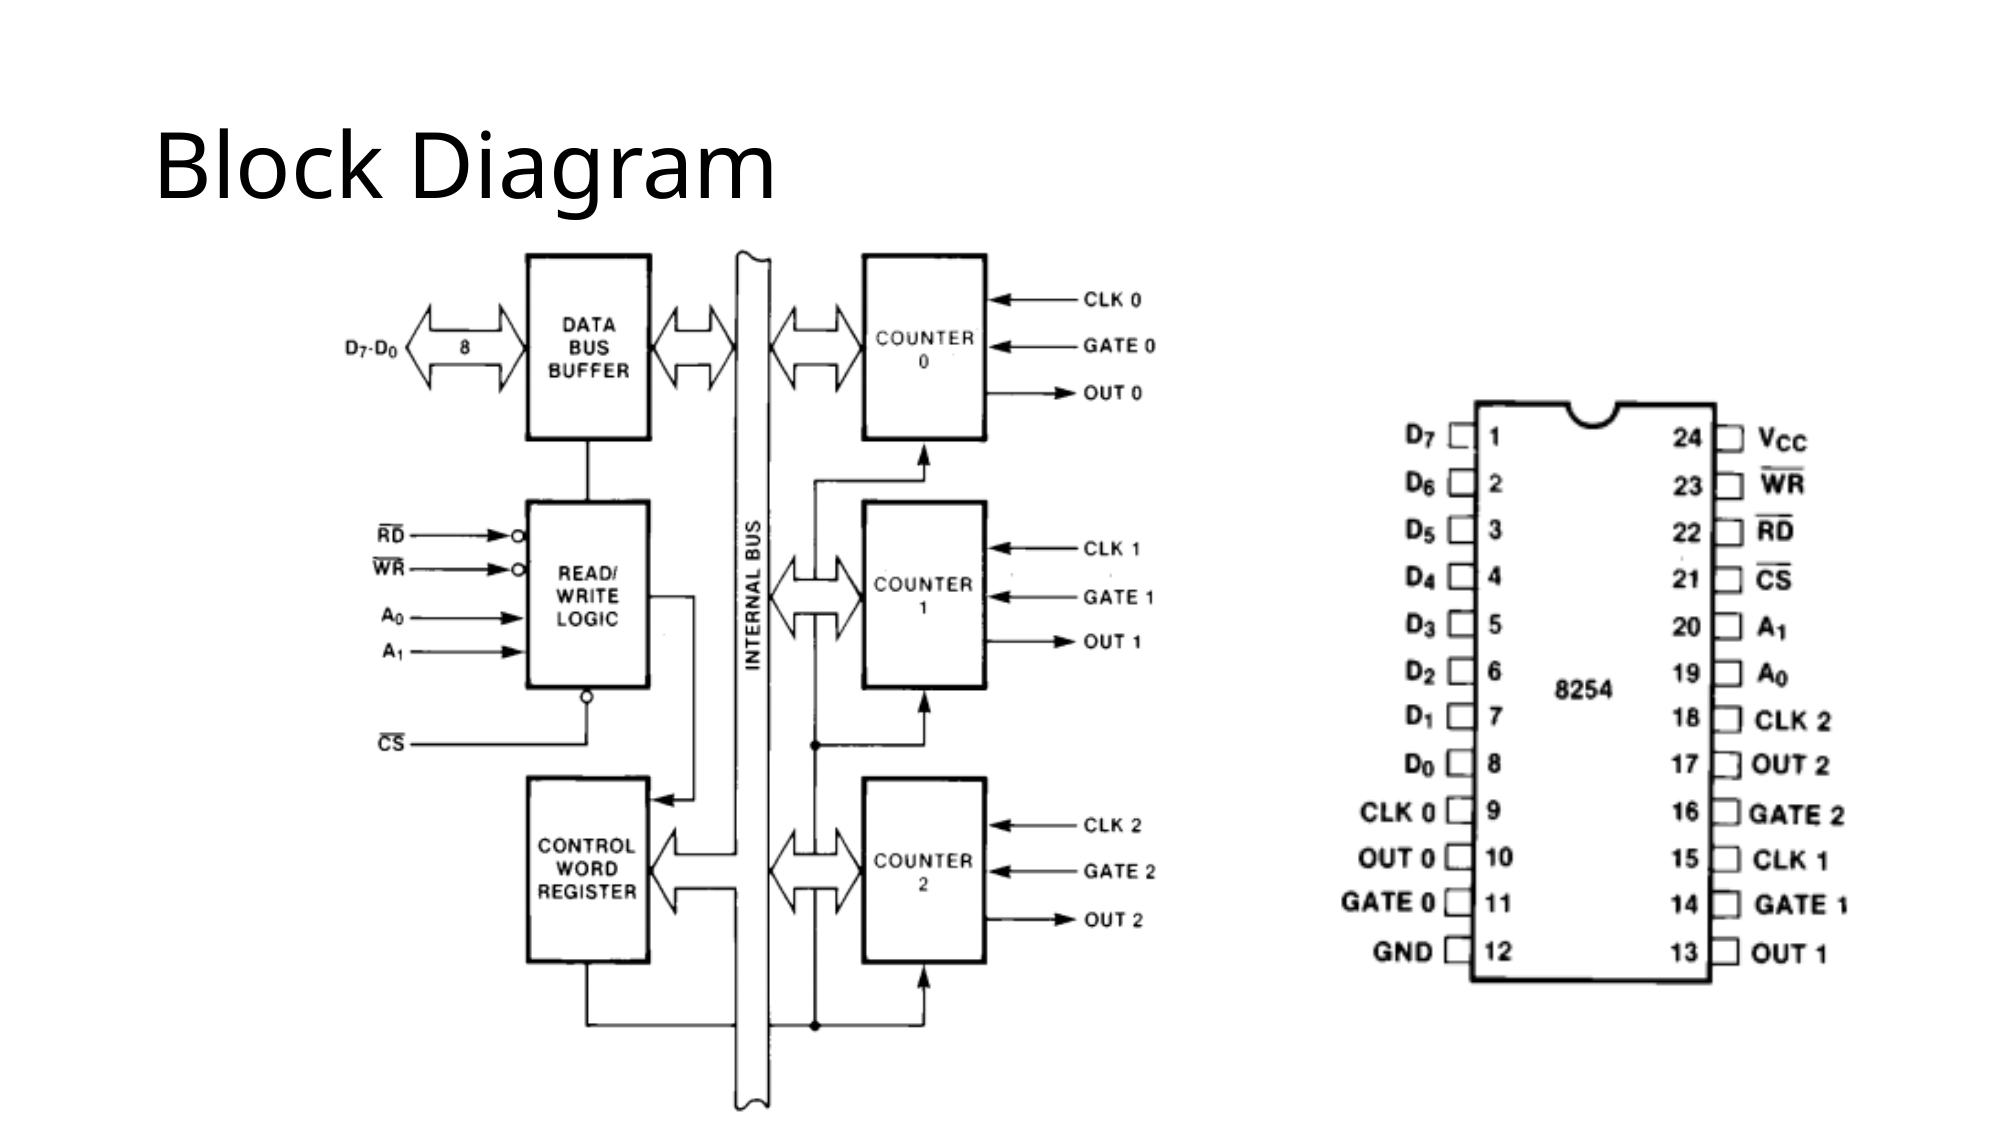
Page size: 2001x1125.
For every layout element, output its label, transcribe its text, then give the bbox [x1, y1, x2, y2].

title Block Diagram [137, 59, 1863, 278]
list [274, 226, 1220, 1119]
picture [1300, 342, 1901, 1004]
